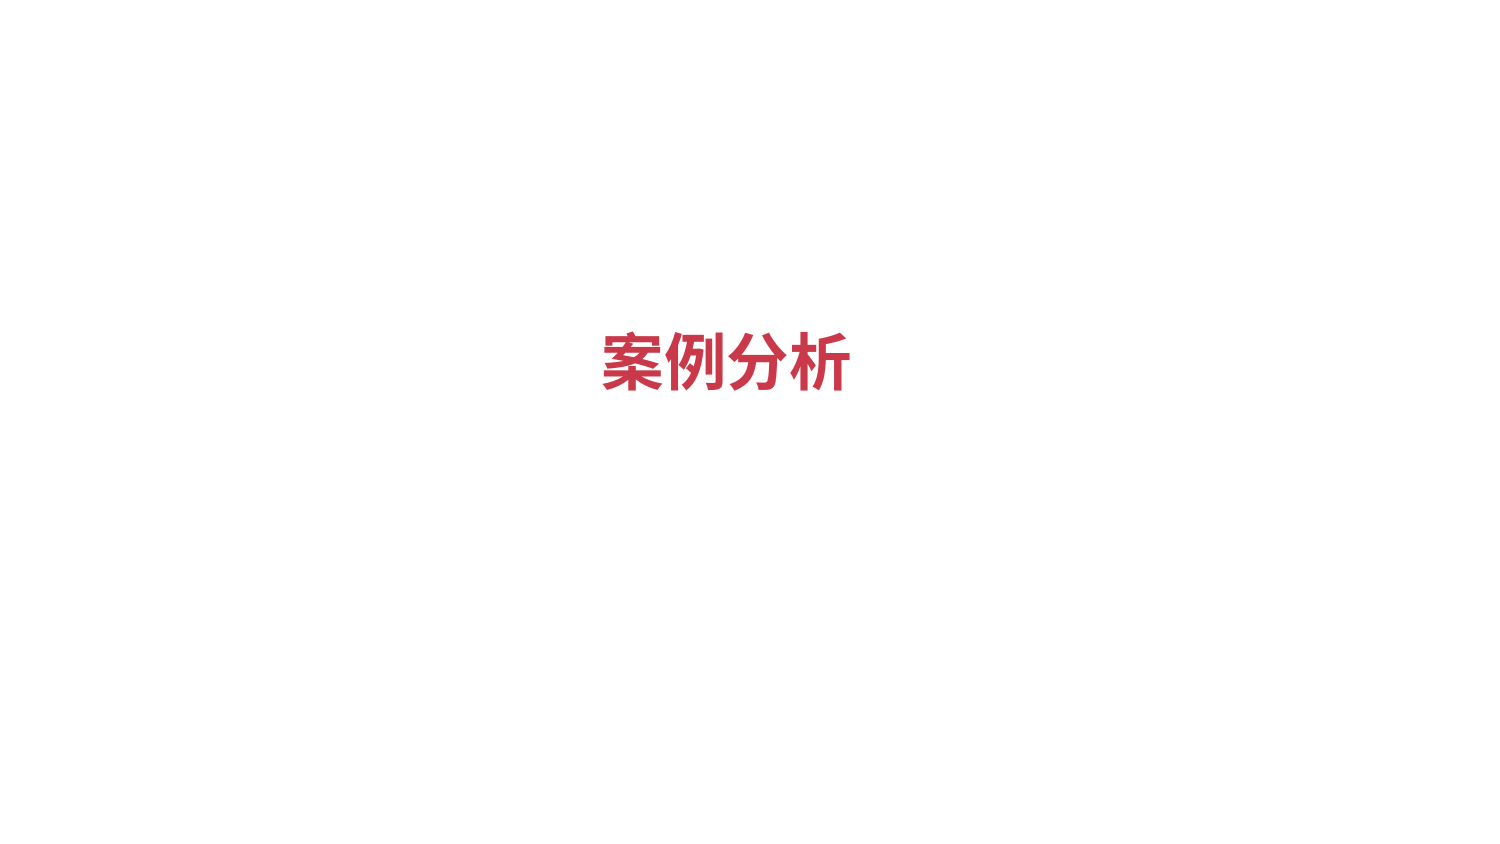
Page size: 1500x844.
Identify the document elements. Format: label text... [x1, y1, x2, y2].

text_box 案例分析 [586, 315, 868, 406]
